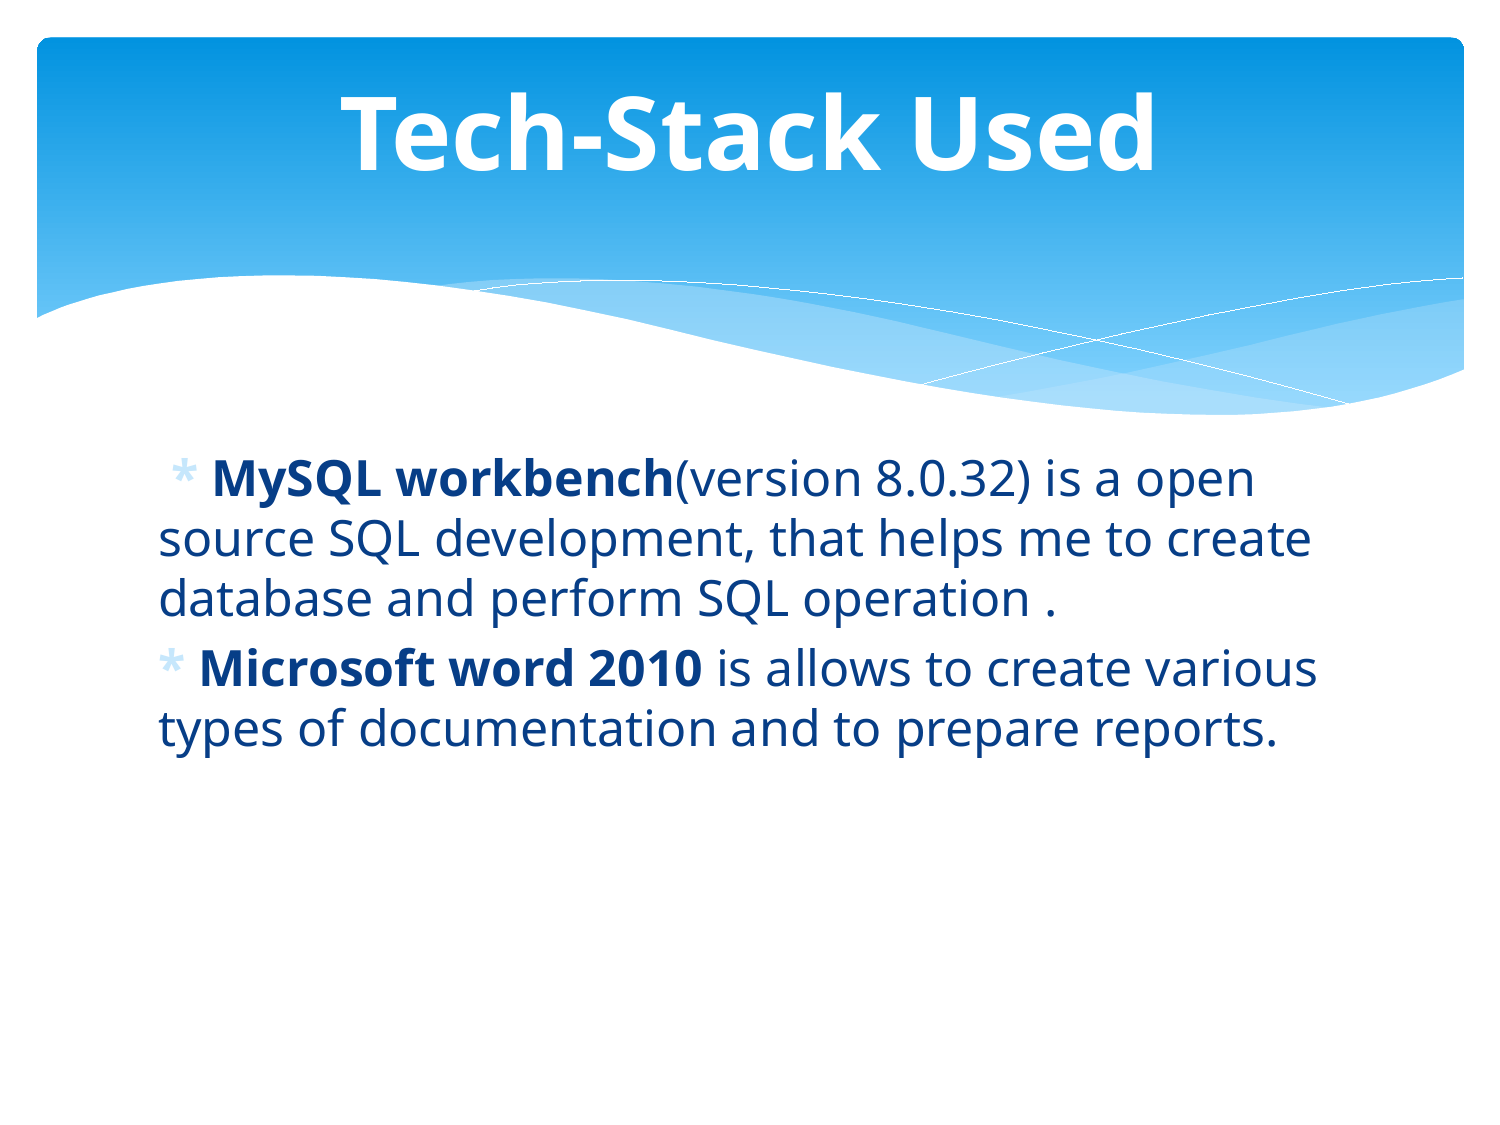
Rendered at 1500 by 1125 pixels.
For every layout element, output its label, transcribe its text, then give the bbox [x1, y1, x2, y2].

list * MySQL workbench(version 8.0.32) is a open source SQL development, that helps me to create database and perform SQL operation . * Microsoft word 2010 is allows to create various types of documentation and to prepare reports. [143, 438, 1359, 1005]
title Tech-Stack Used [75, 55, 1425, 315]
